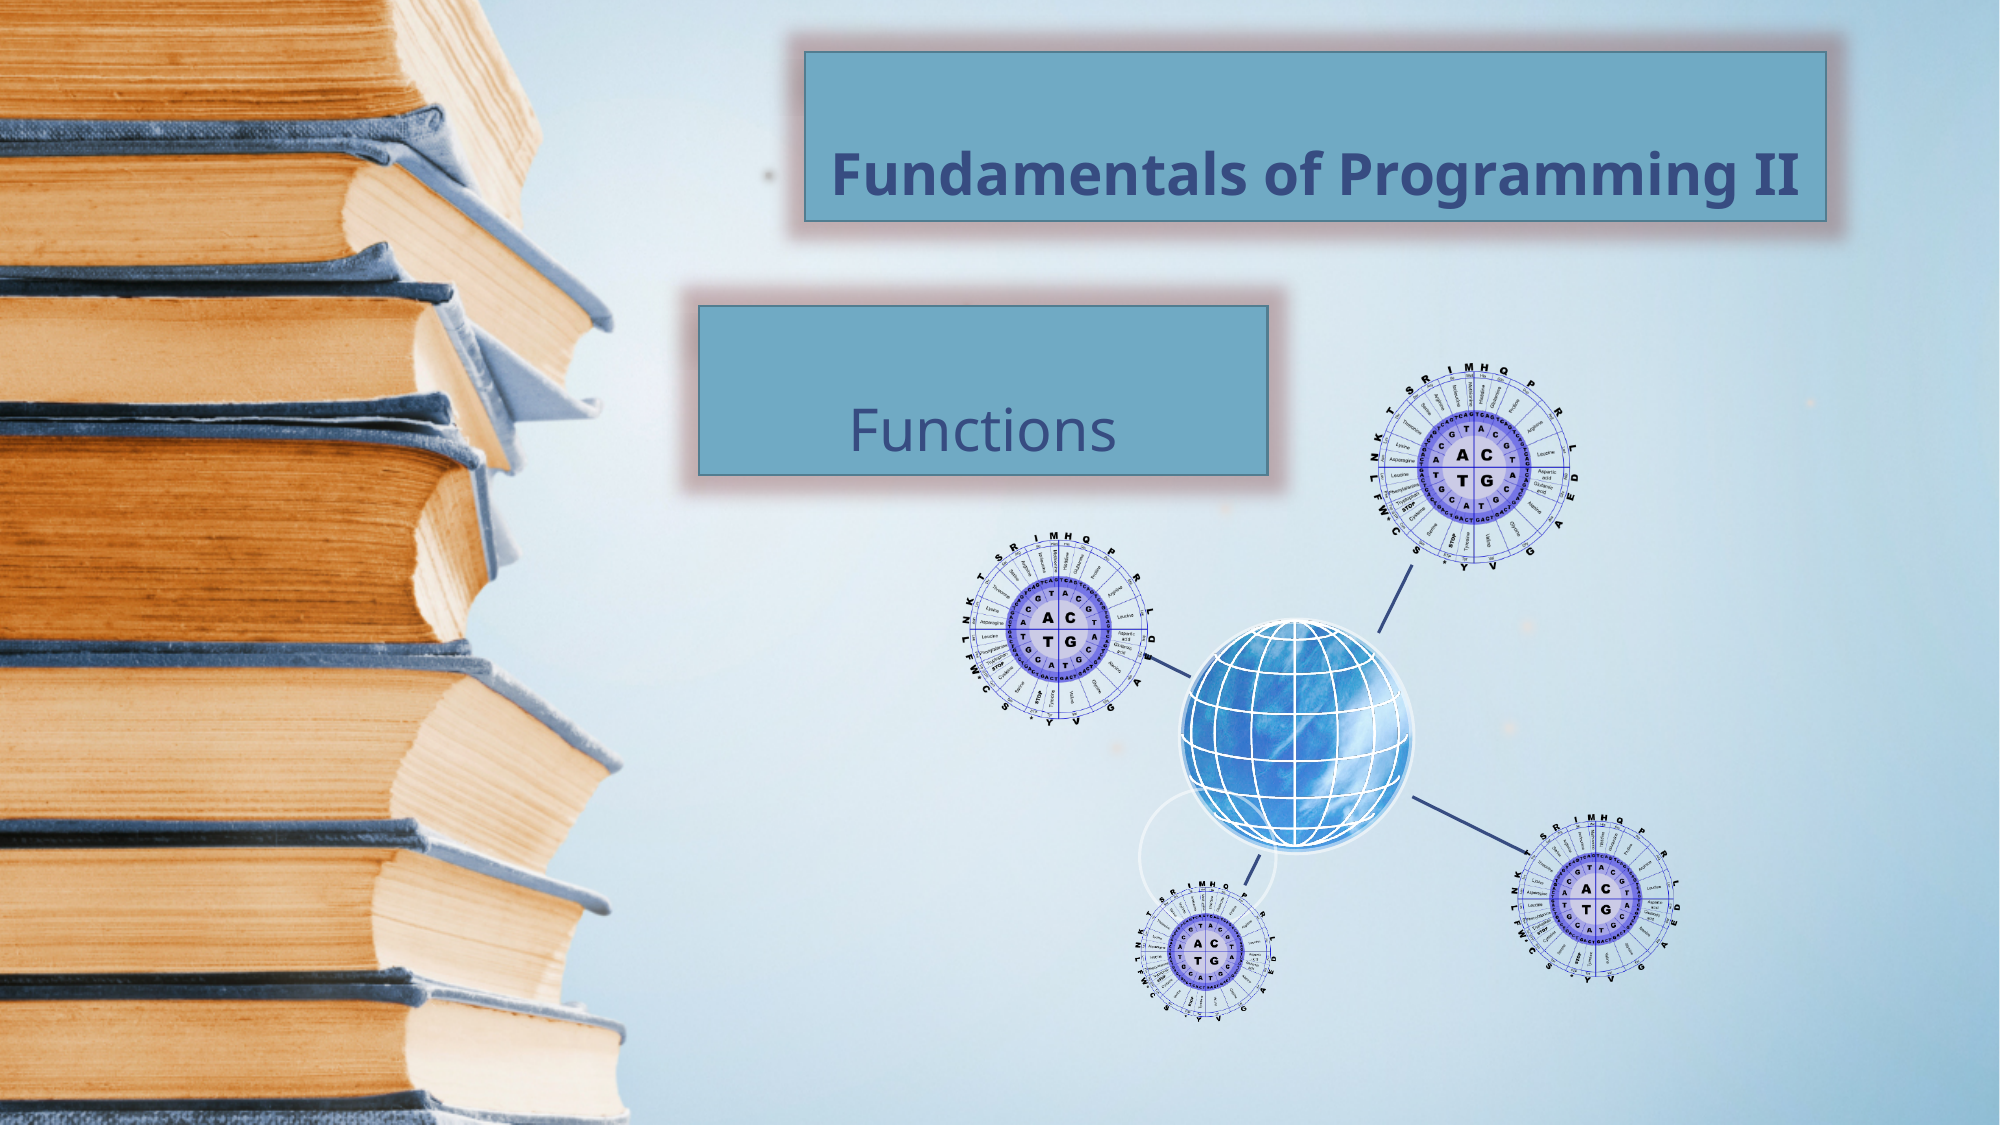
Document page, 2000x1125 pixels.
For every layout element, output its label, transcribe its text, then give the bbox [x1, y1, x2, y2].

text_box [1411, 795, 1511, 848]
text_box Functions [698, 305, 1269, 476]
text_box Fundamentals of Programming II [804, 51, 1827, 222]
text_box [1155, 657, 1180, 674]
picture [0, 0, 2000, 1125]
text_box [1276, 847, 1331, 853]
text_box [1383, 571, 1411, 619]
text_box [1408, 705, 1413, 768]
text_box [1139, 794, 1277, 881]
